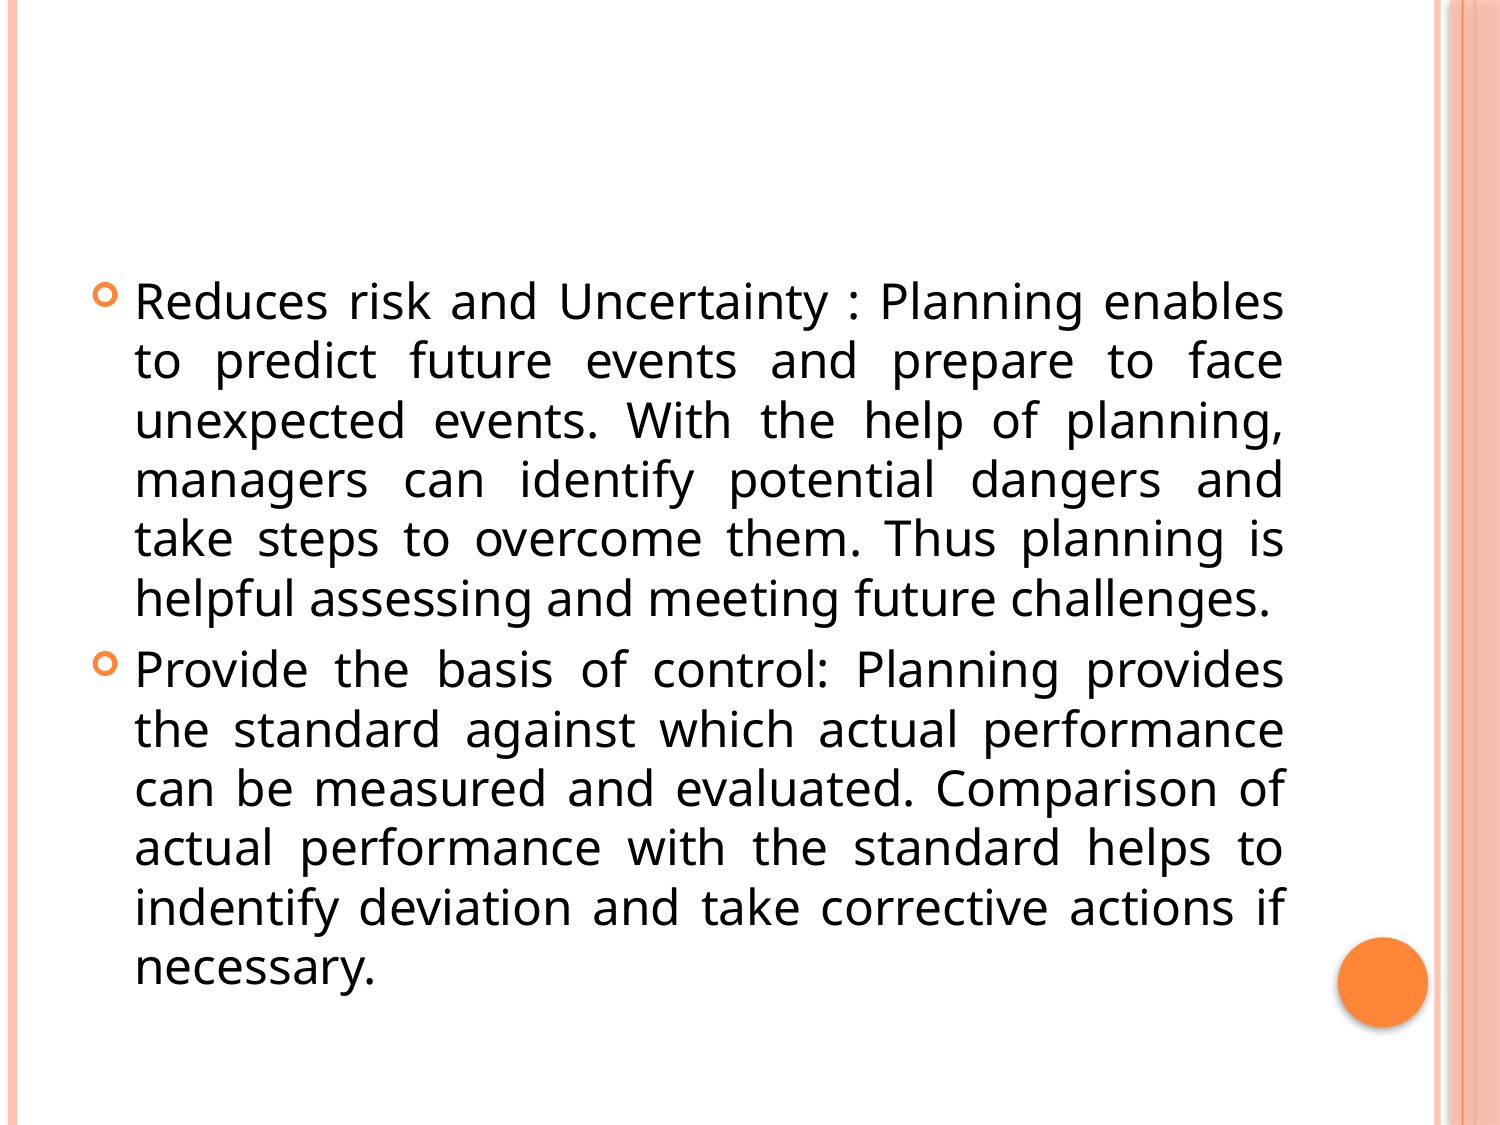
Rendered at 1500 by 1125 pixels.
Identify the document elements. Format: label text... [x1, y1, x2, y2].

list Reduces risk and Uncertainty : Planning enables to predict future events and prepare to face unexpected events. With the help of planning, managers can identify potential dangers and take steps to overcome them. Thus planning is helpful assessing and meeting future challenges. Provide the basis of control: Planning provides the standard against which actual performance can be measured and evaluated. Comparison of actual performance with the standard helps to indentify deviation and take corrective actions if necessary. [75, 262, 1300, 1062]
